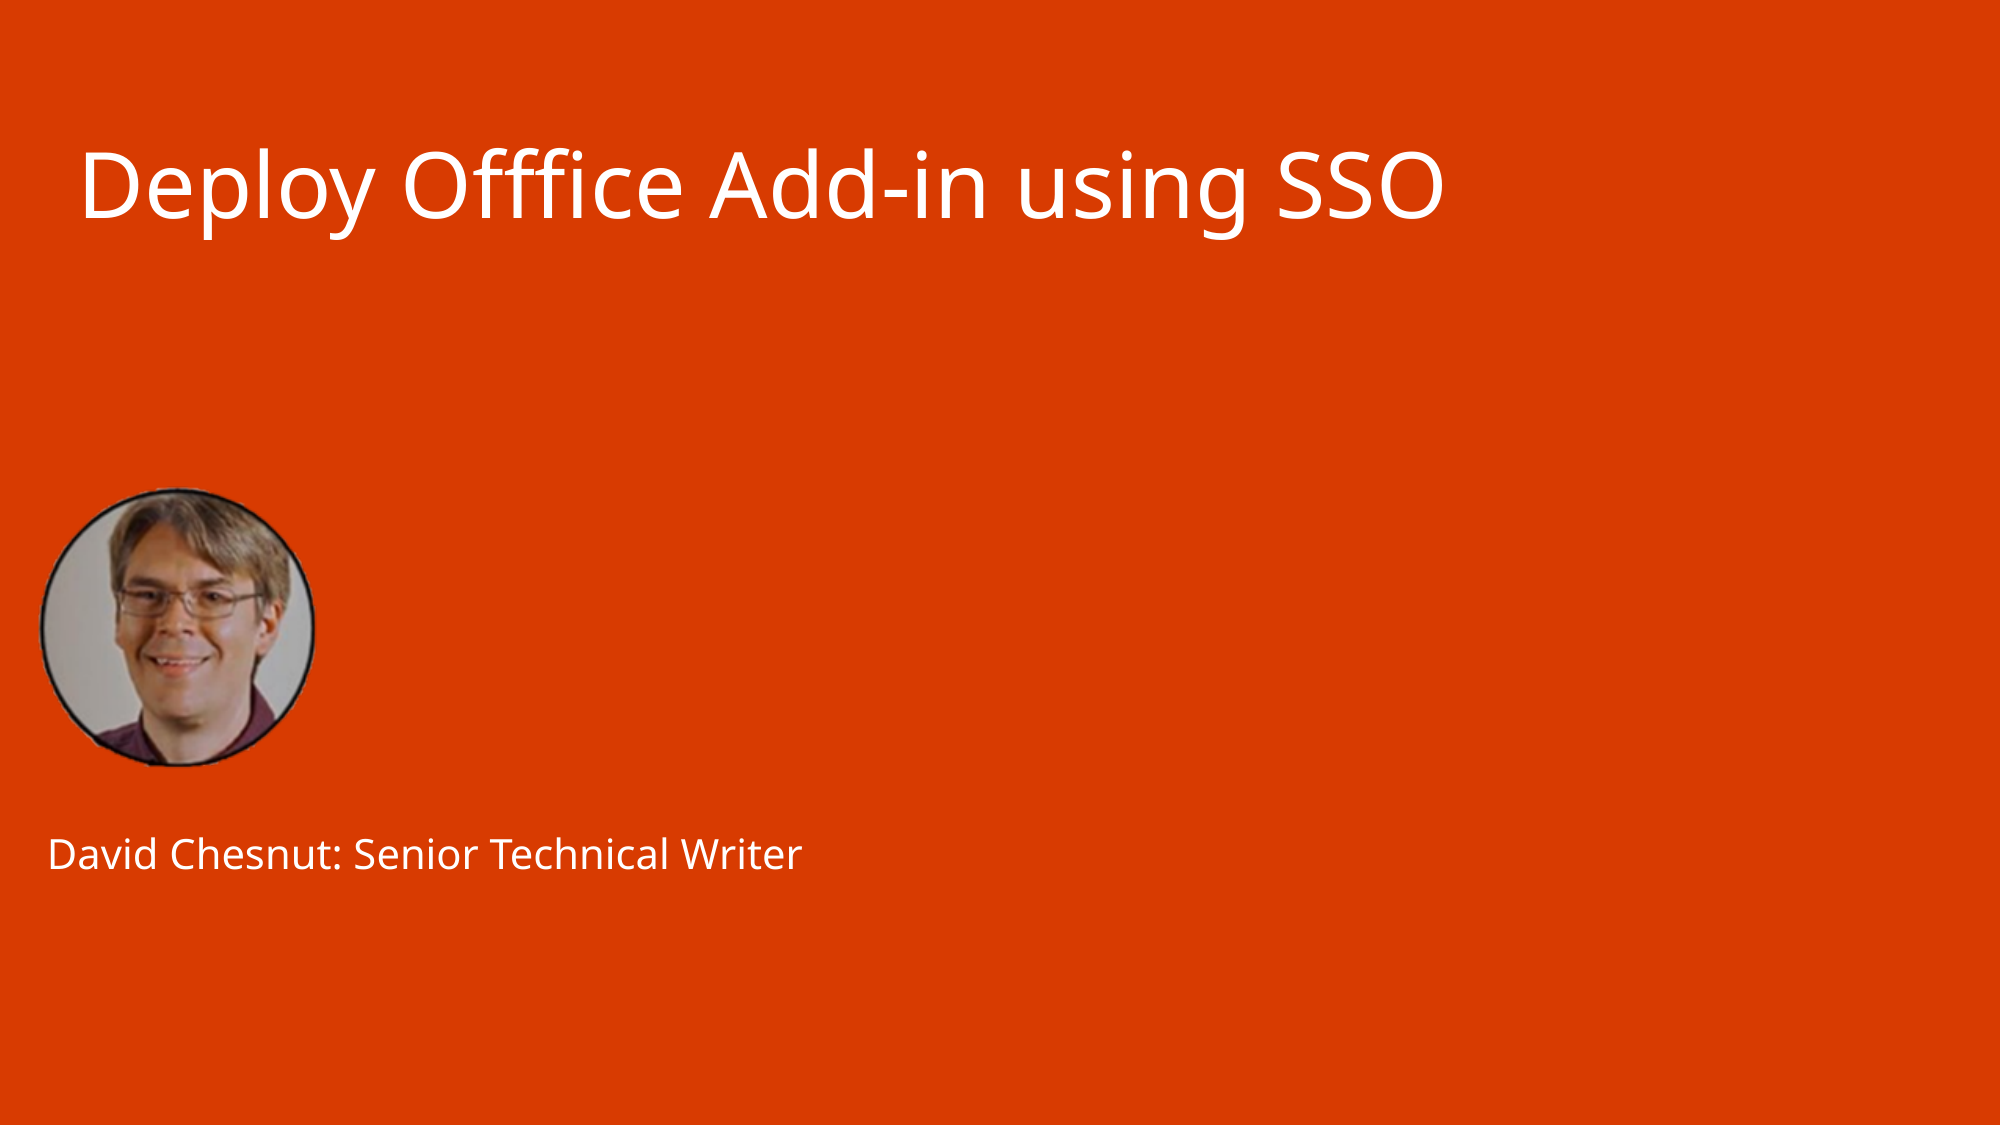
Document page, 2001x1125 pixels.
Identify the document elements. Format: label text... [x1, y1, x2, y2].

picture [31, 476, 326, 775]
list Deploy Offfice Add-in using SSO [77, 138, 1900, 280]
text_box David Chesnut: Senior Technical Writer [31, 820, 1915, 936]
